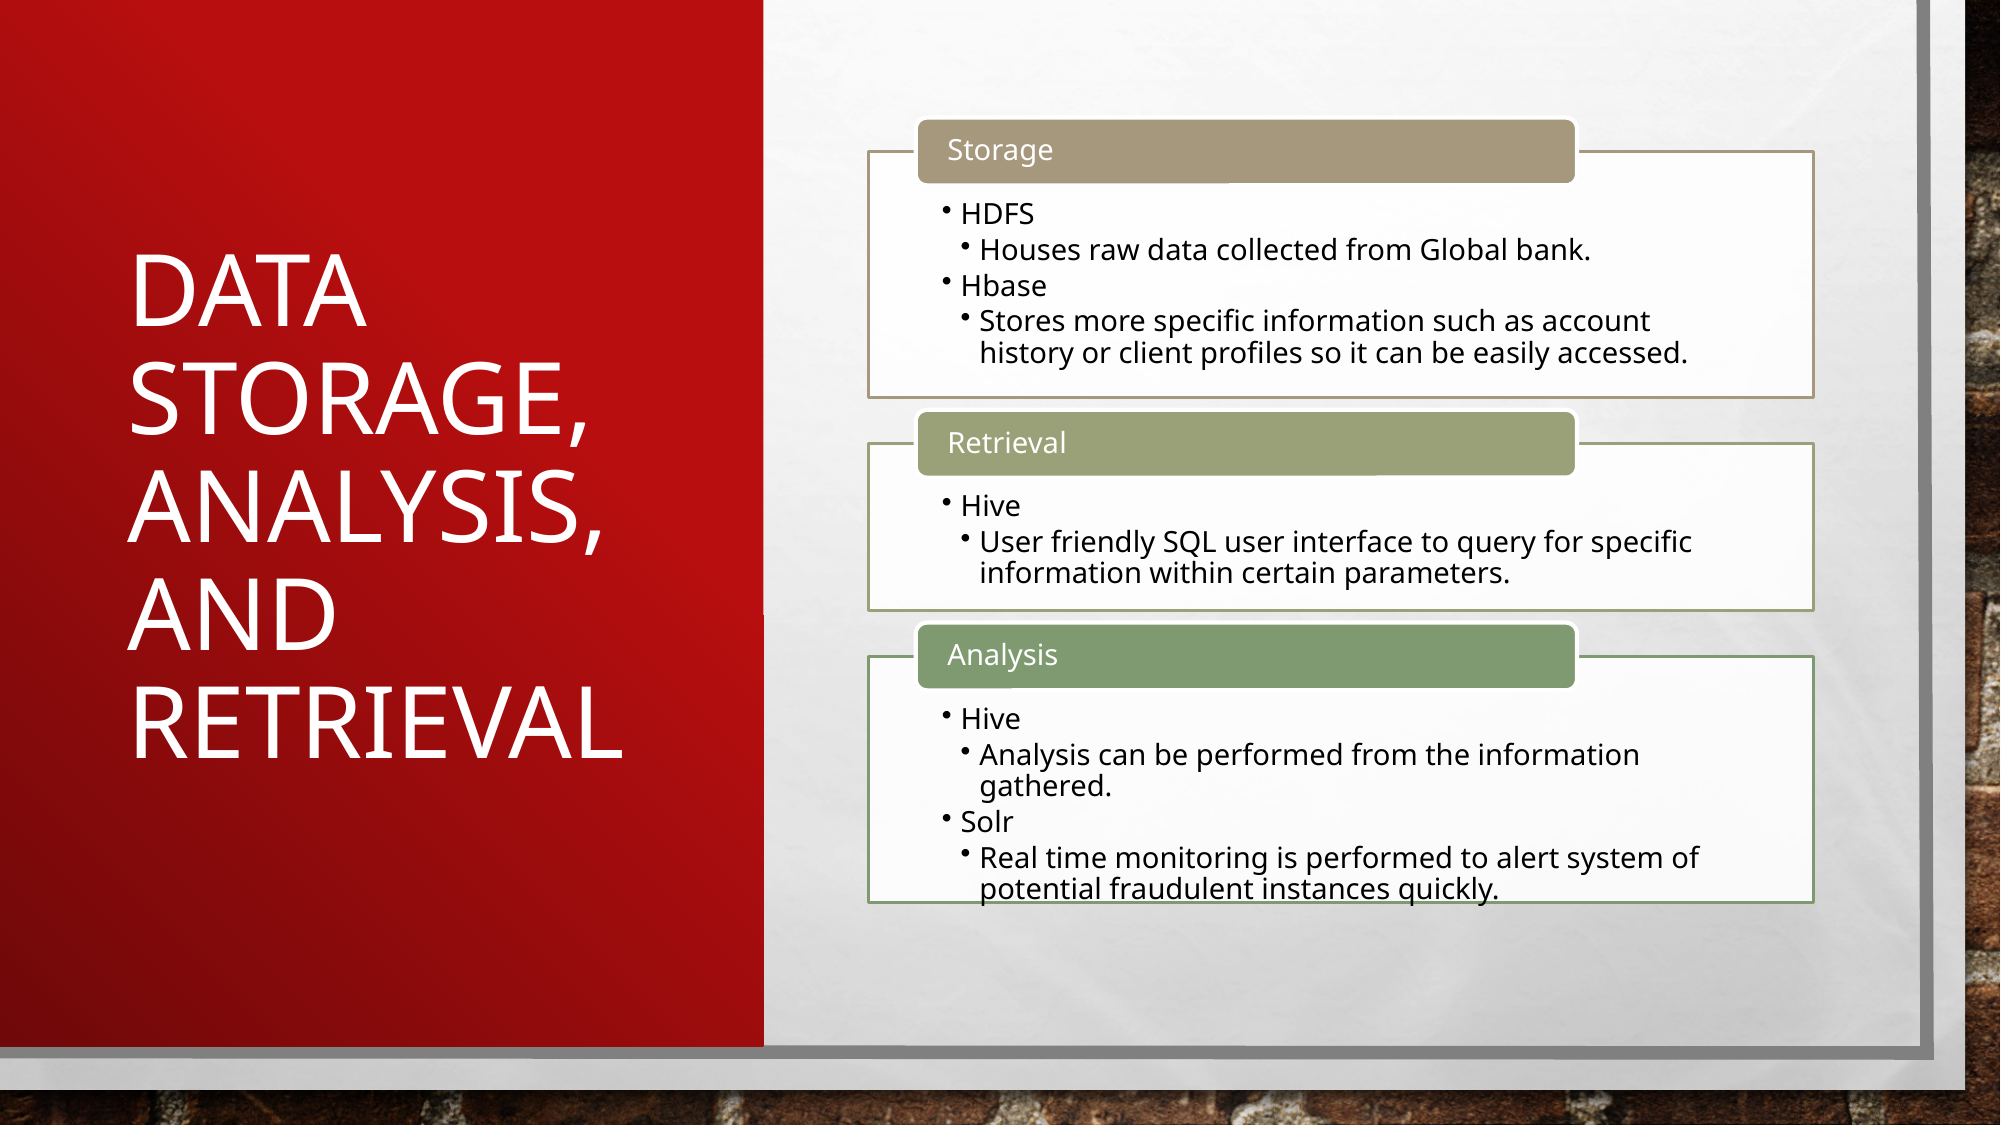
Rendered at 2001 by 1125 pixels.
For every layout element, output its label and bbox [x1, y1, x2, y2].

picture [0, 0, 2000, 1125]
list [868, 112, 1814, 908]
